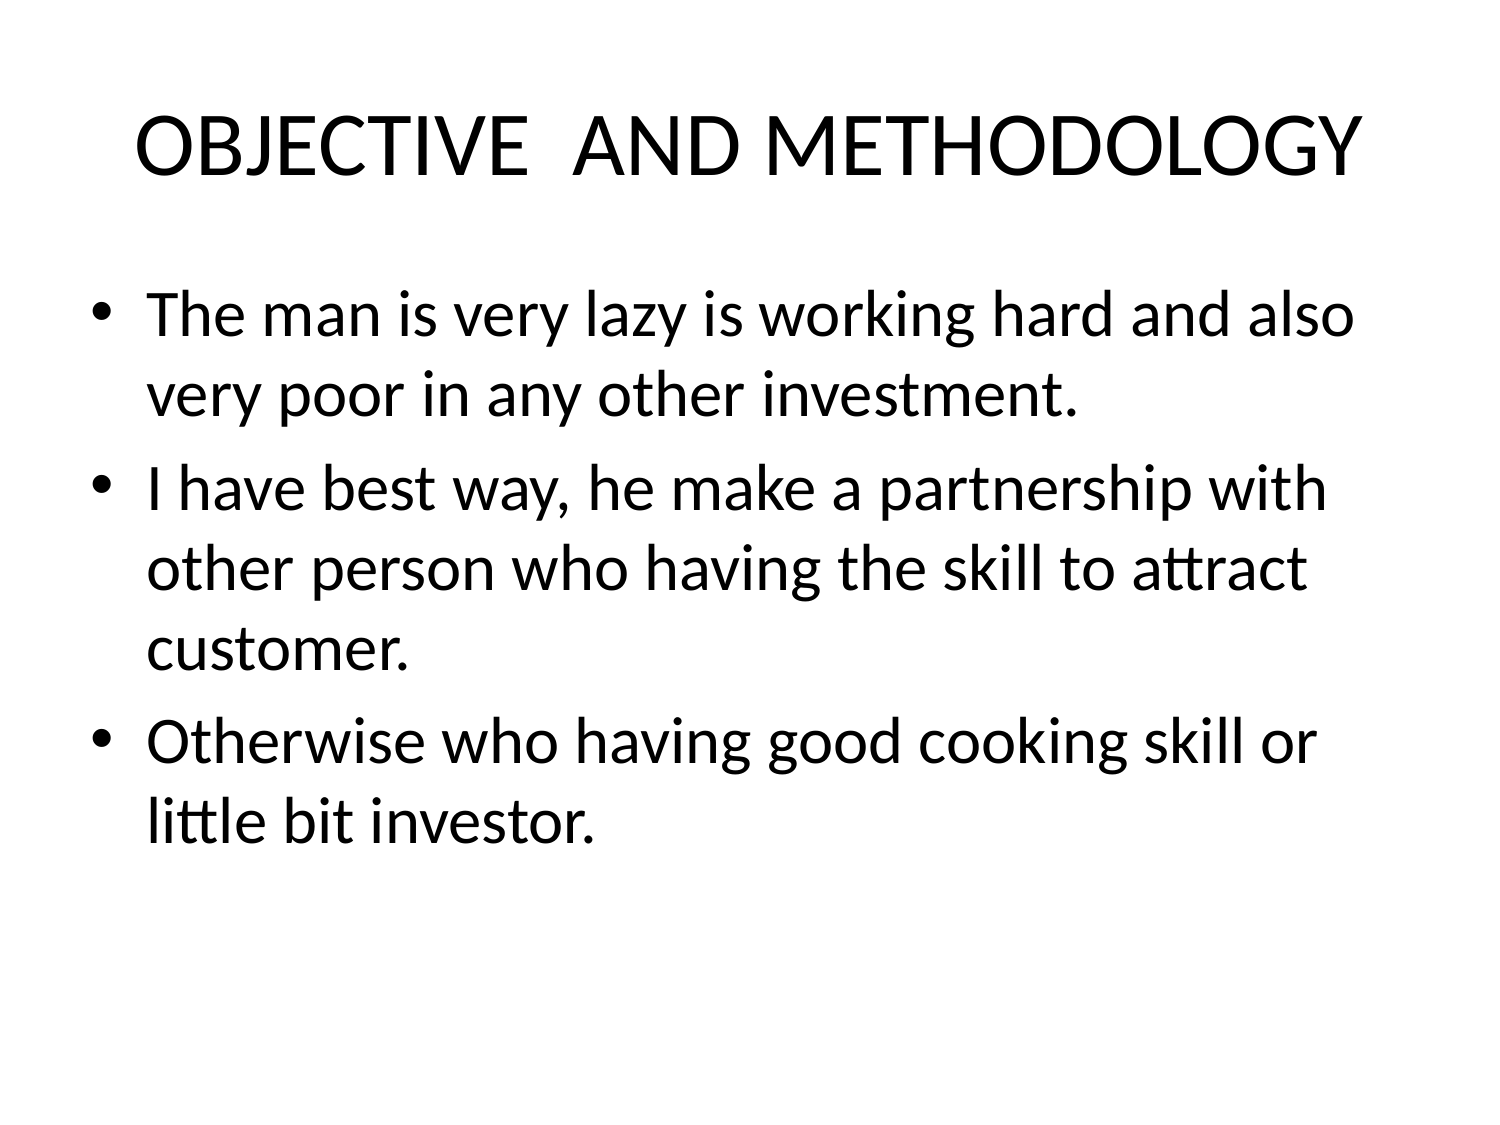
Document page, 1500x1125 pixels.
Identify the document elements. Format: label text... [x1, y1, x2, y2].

list The man is very lazy is working hard and also very poor in any other investment. I have best way, he make a partnership with other person who having the skill to attract customer. Otherwise who having good cooking skill or little bit investor. [75, 262, 1425, 1005]
title OBJECTIVE AND METHODOLOGY [75, 45, 1425, 233]
